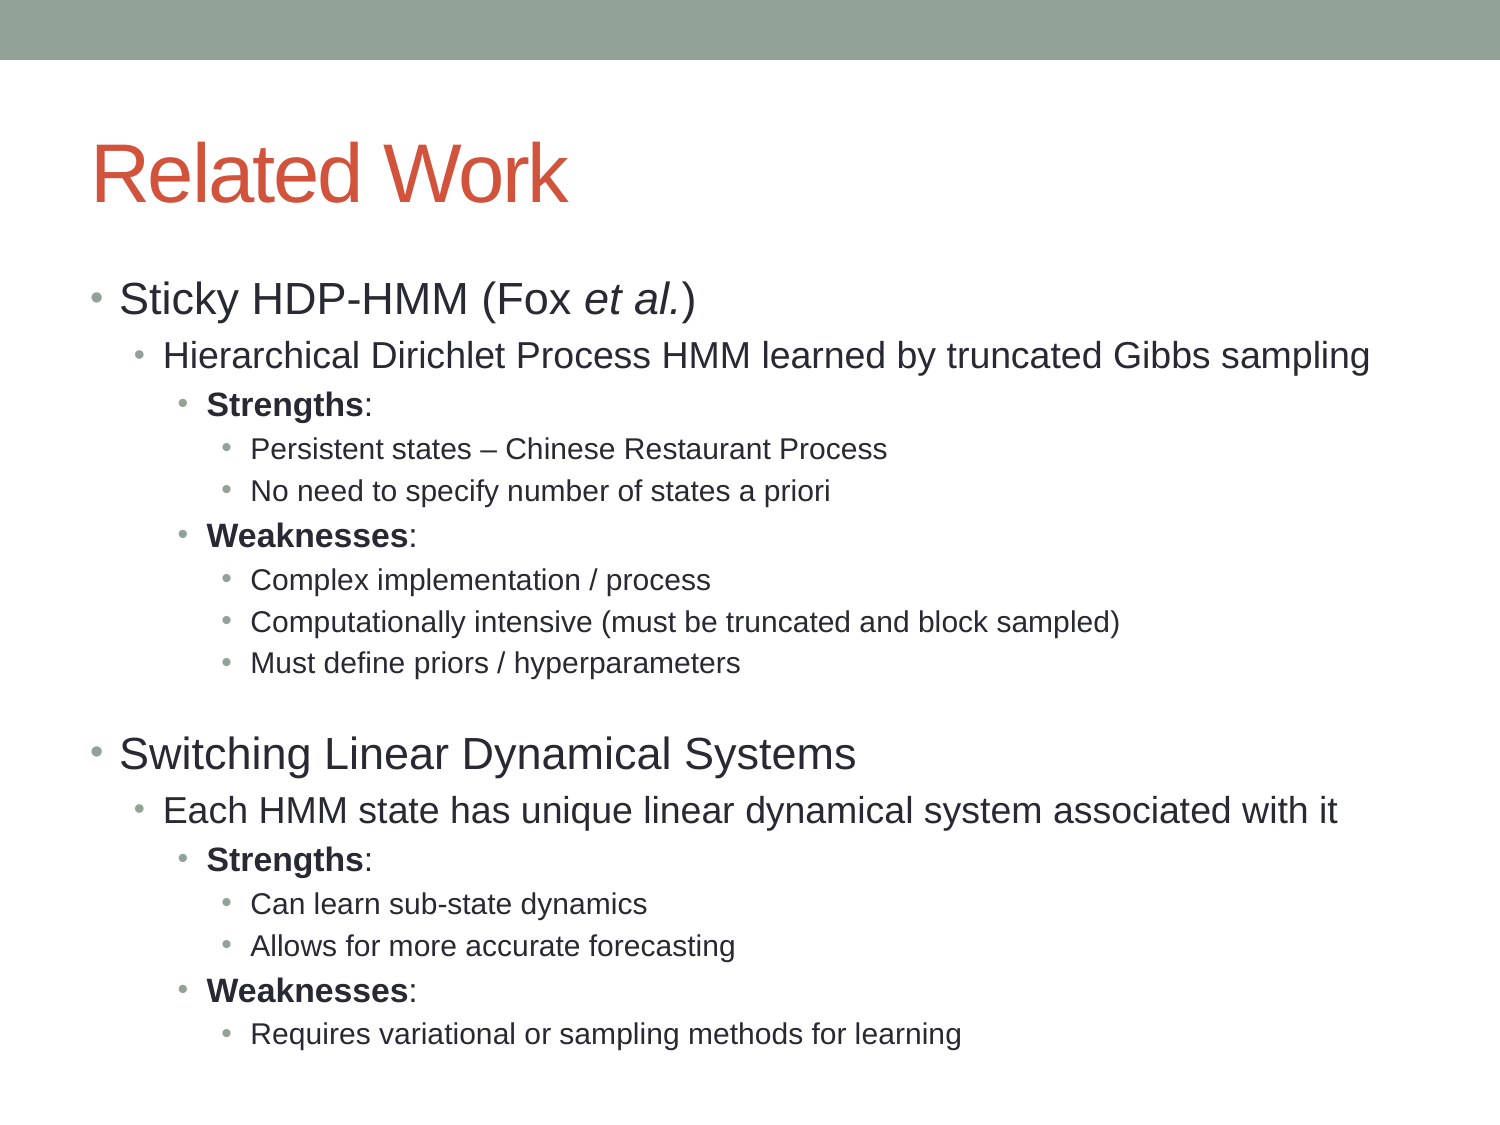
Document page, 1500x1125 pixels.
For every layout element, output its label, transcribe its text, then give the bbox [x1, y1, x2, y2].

list Sticky HDP-HMM (Fox et al.) Hierarchical Dirichlet Process HMM learned by truncated Gibbs sampling Strengths: Persistent states – Chinese Restaurant Process No need to specify number of states a priori Weaknesses: Complex implementation / process Computationally intensive (must be truncated and block sampled) Must define priors / hyperparameters Switching Linear Dynamical Systems Each HMM state has unique linear dynamical system associated with it Strengths: Can learn sub-state dynamics Allows for more accurate forecasting Weaknesses: Requires variational or sampling methods for learning [75, 262, 1425, 1063]
title Related Work [75, 87, 1425, 250]
